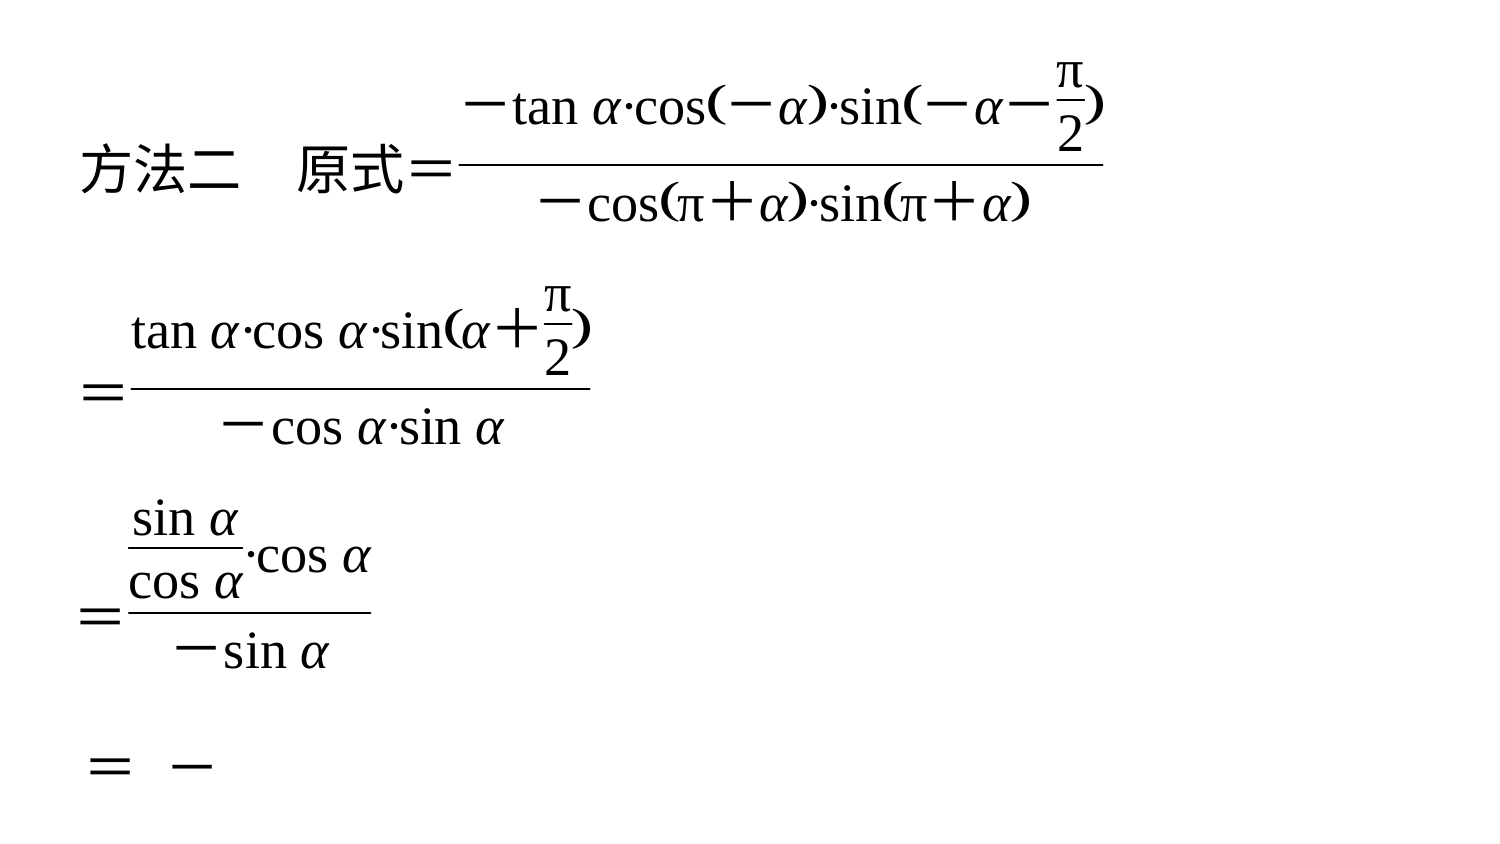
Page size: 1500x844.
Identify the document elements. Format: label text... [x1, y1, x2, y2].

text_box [73, 486, 1360, 735]
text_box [79, 38, 1365, 266]
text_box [76, 262, 1362, 487]
text_box ＝－1. [68, 736, 248, 806]
